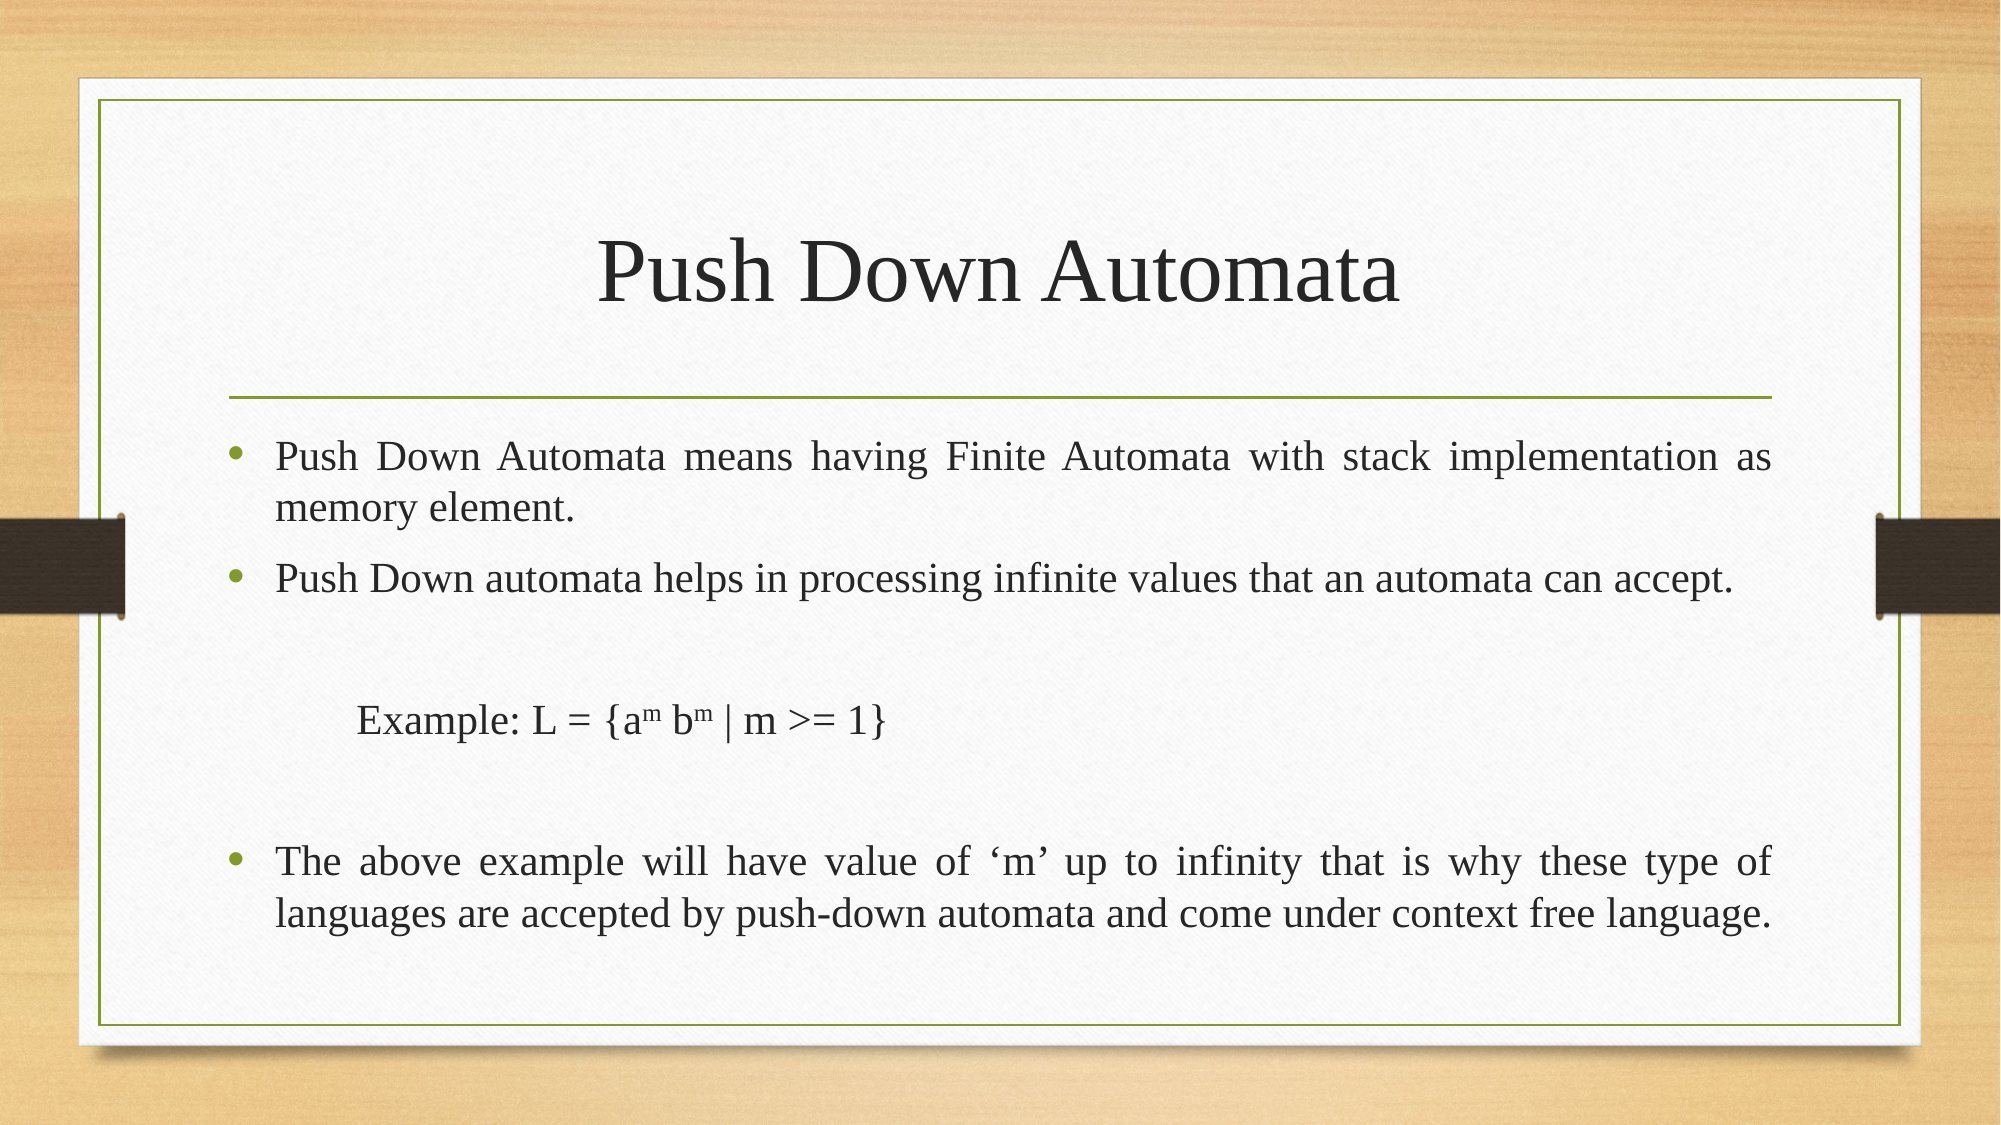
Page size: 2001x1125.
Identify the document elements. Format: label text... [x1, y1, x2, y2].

picture [0, 0, 2001, 1125]
list Push Down Automata means having Finite Automata with stack implementation as memory element. Push Down automata helps in processing infinite values that an automata can accept. Example: L = {am bm | m >= 1} The above example will have value of ‘m’ up to infinity that is why these type of languages are accepted by push-down automata and come under context free language. [212, 419, 1788, 964]
title Push Down Automata [137, 154, 1863, 375]
